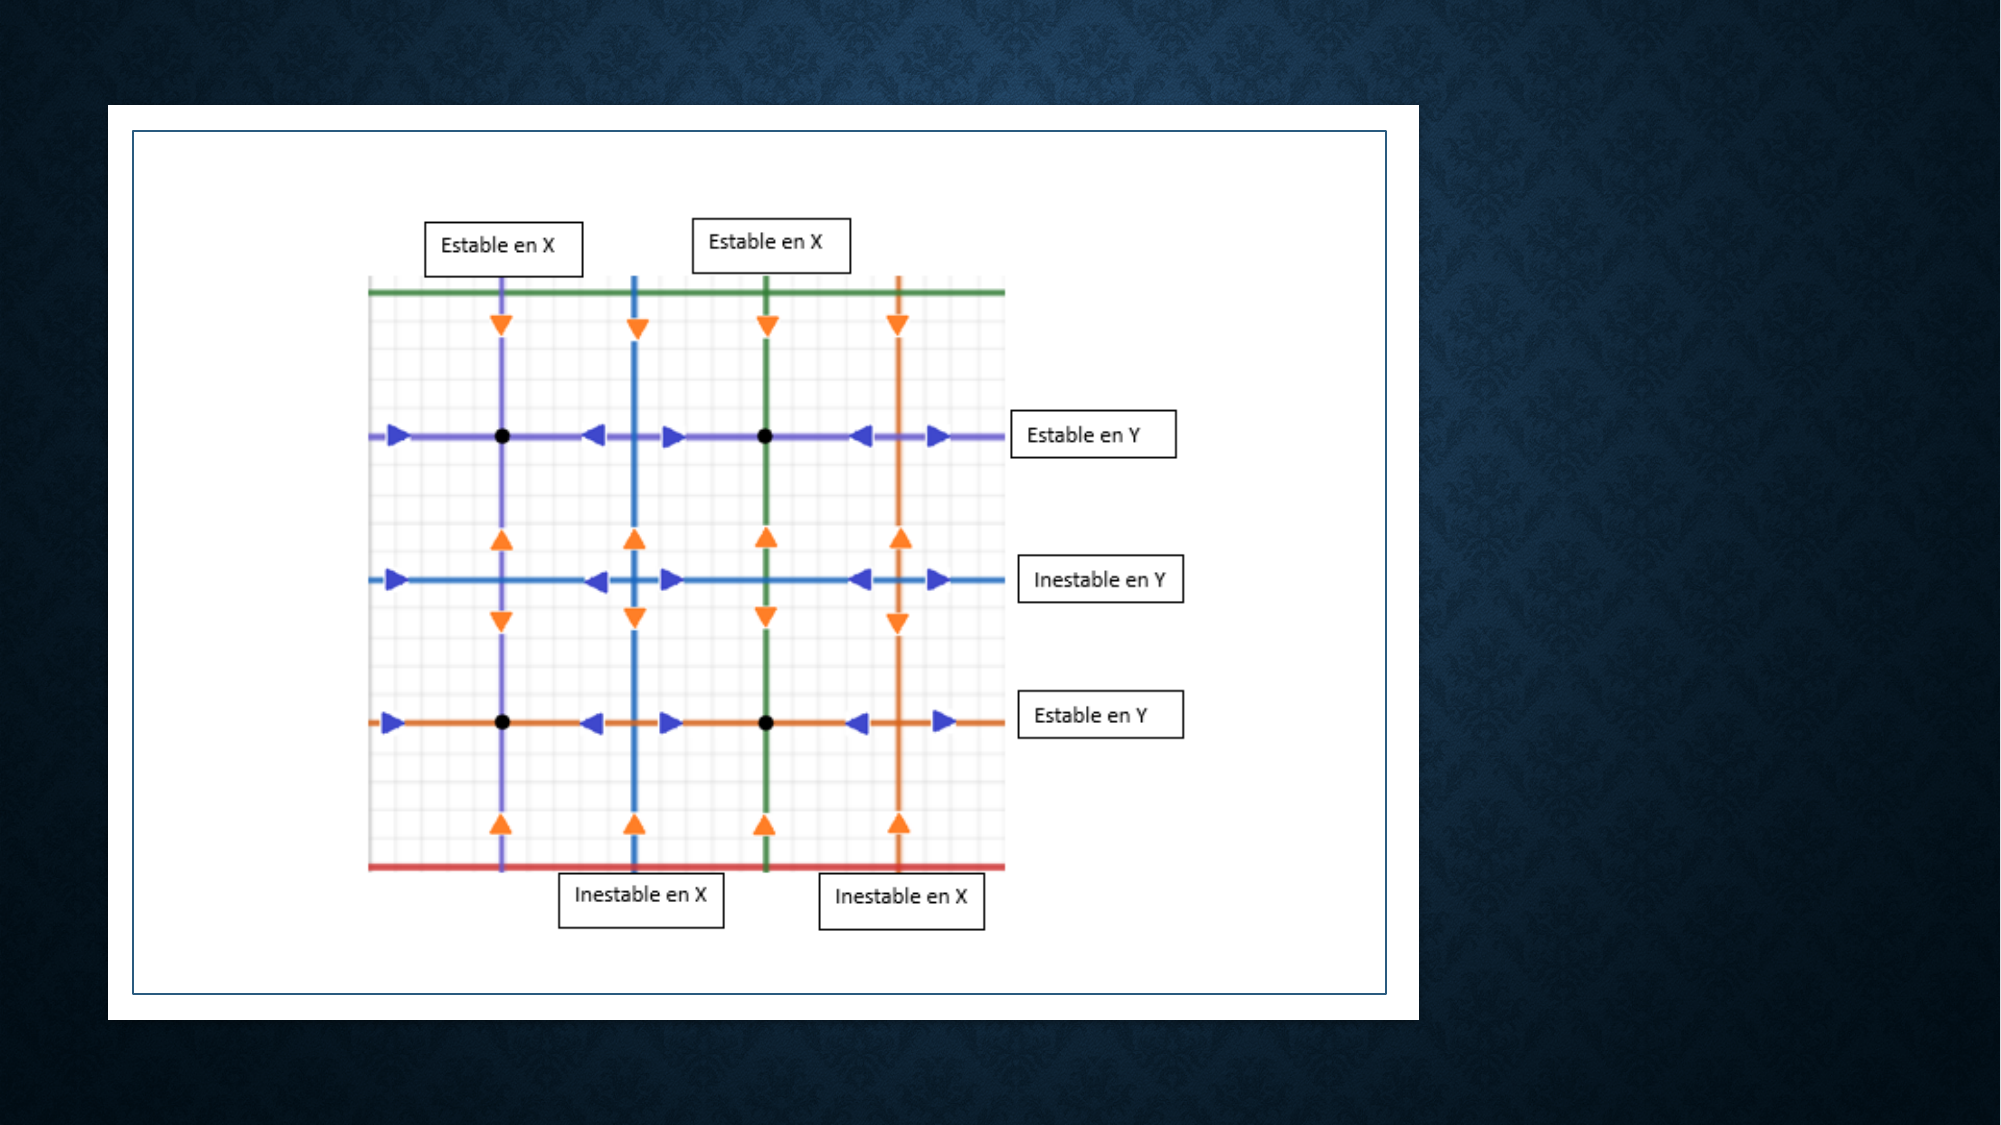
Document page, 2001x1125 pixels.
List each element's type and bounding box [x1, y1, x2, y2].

text_box [132, 130, 1388, 995]
picture [318, 183, 1200, 941]
text_box [122, 119, 1405, 1006]
